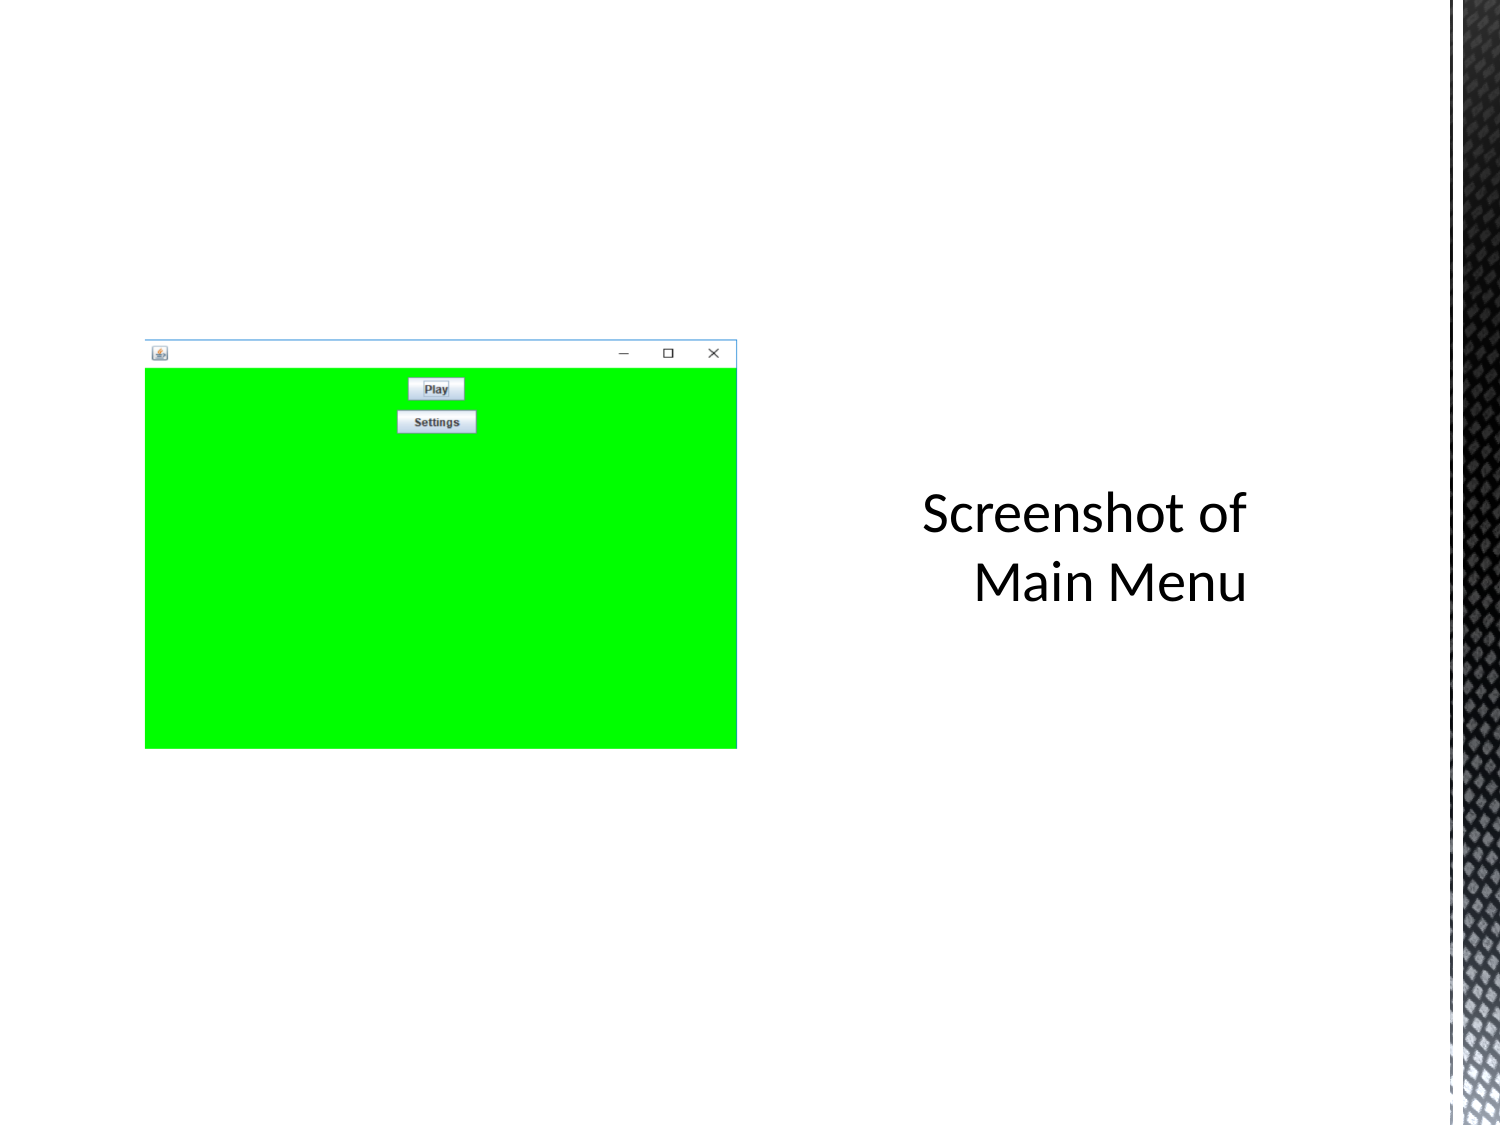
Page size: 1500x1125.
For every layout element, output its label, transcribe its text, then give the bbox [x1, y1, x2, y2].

picture [1447, 0, 1500, 1125]
title Screenshot of Main Menu [800, 75, 1263, 1013]
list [137, 334, 739, 753]
